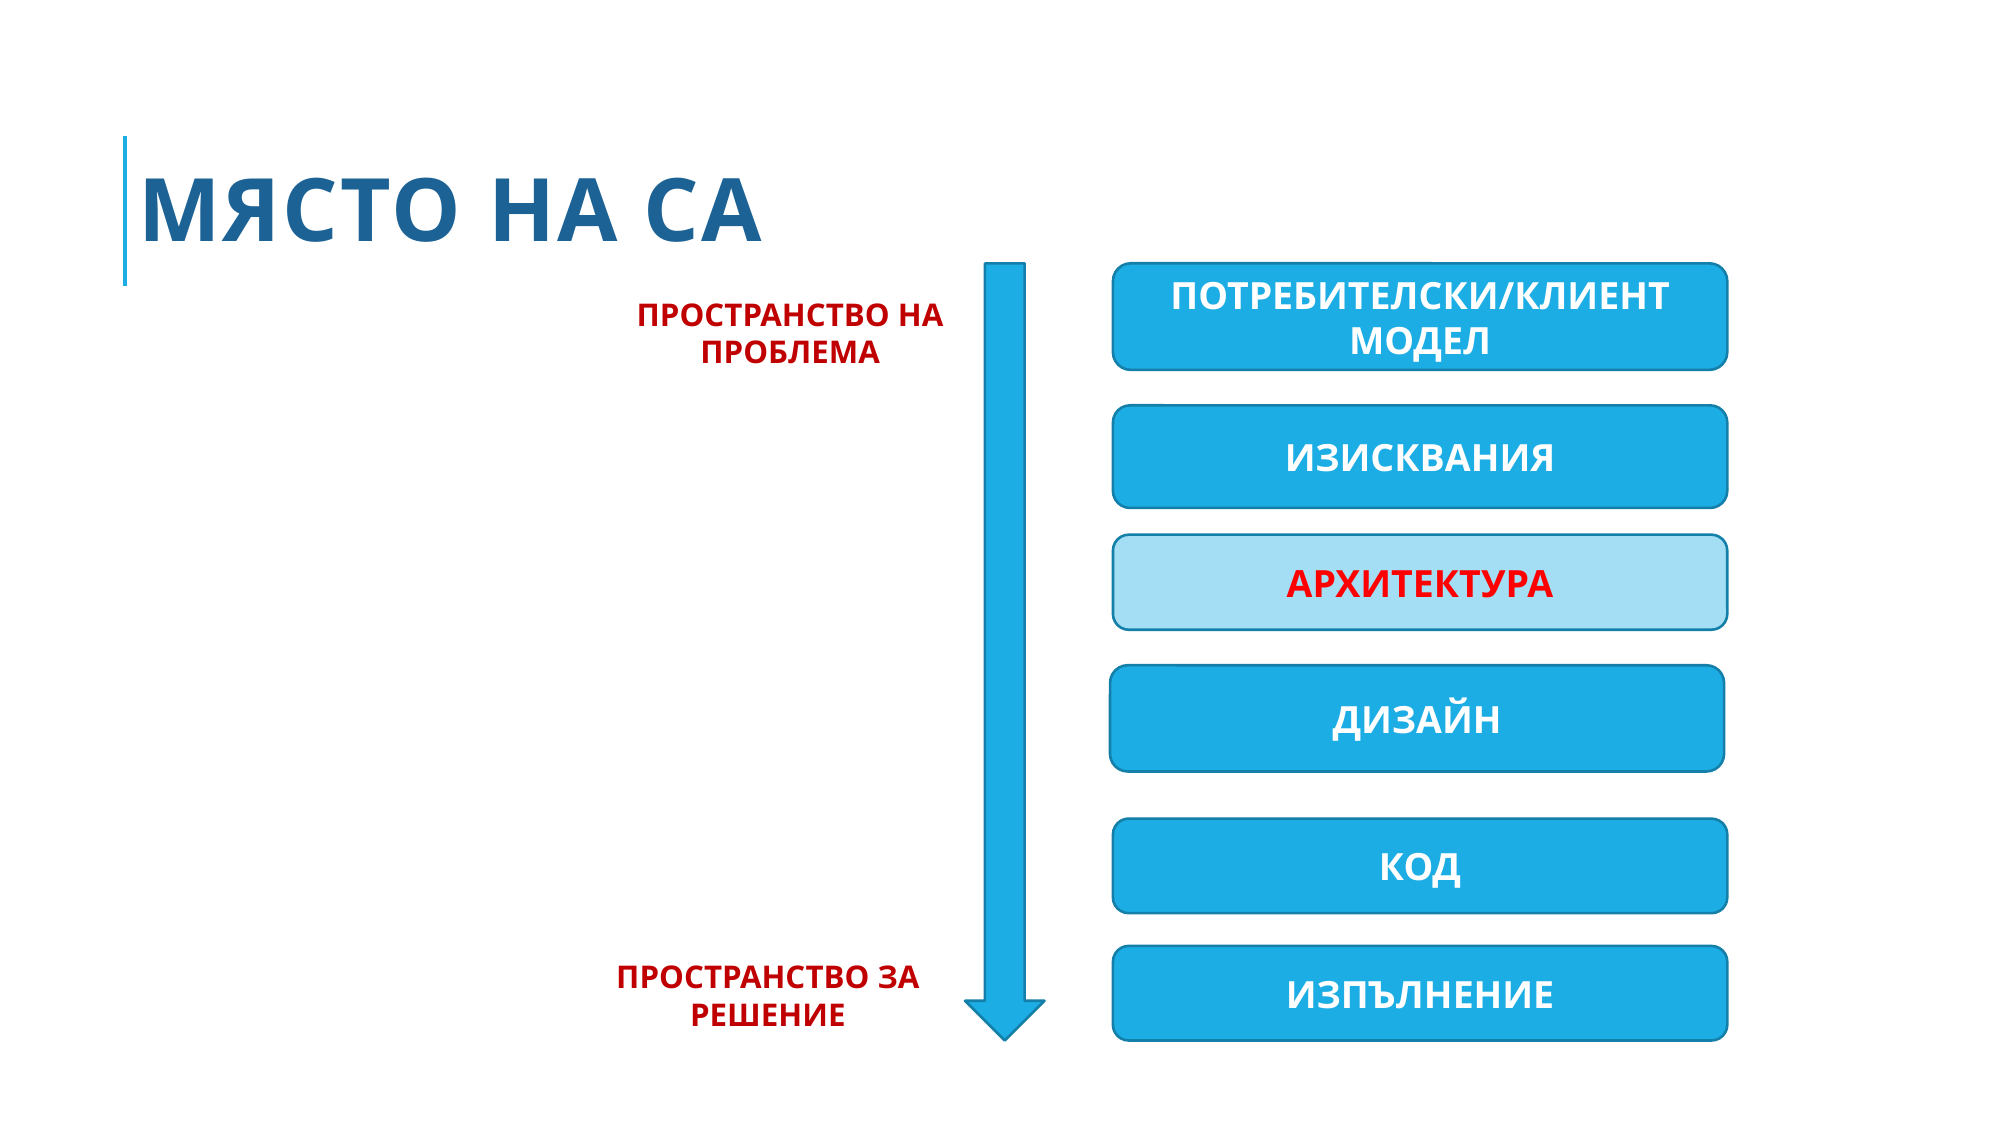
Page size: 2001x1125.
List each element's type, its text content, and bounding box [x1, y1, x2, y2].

text_box ПОТРЕБИТЕЛСКИ/КЛИЕНТ МОДЕЛ [1111, 261, 1729, 372]
text_box ПРОСТРАНСТВО ЗА РЕШЕНИЕ [593, 950, 943, 1040]
text_box ПРОСТРАНСТВО НА ПРОБЛЕМА [615, 287, 965, 378]
text_box ИЗИСКВАНИЯ [1111, 403, 1729, 510]
text_box ИЗПЪЛНЕНИЕ [1111, 944, 1729, 1042]
title МЯСТО на СА [123, 107, 1534, 325]
text_box [963, 262, 1046, 1042]
text_box КОД [1111, 817, 1729, 915]
text_box АРХИТЕКТУРА [1111, 533, 1729, 632]
text_box ДИЗАЙН [1108, 663, 1726, 773]
